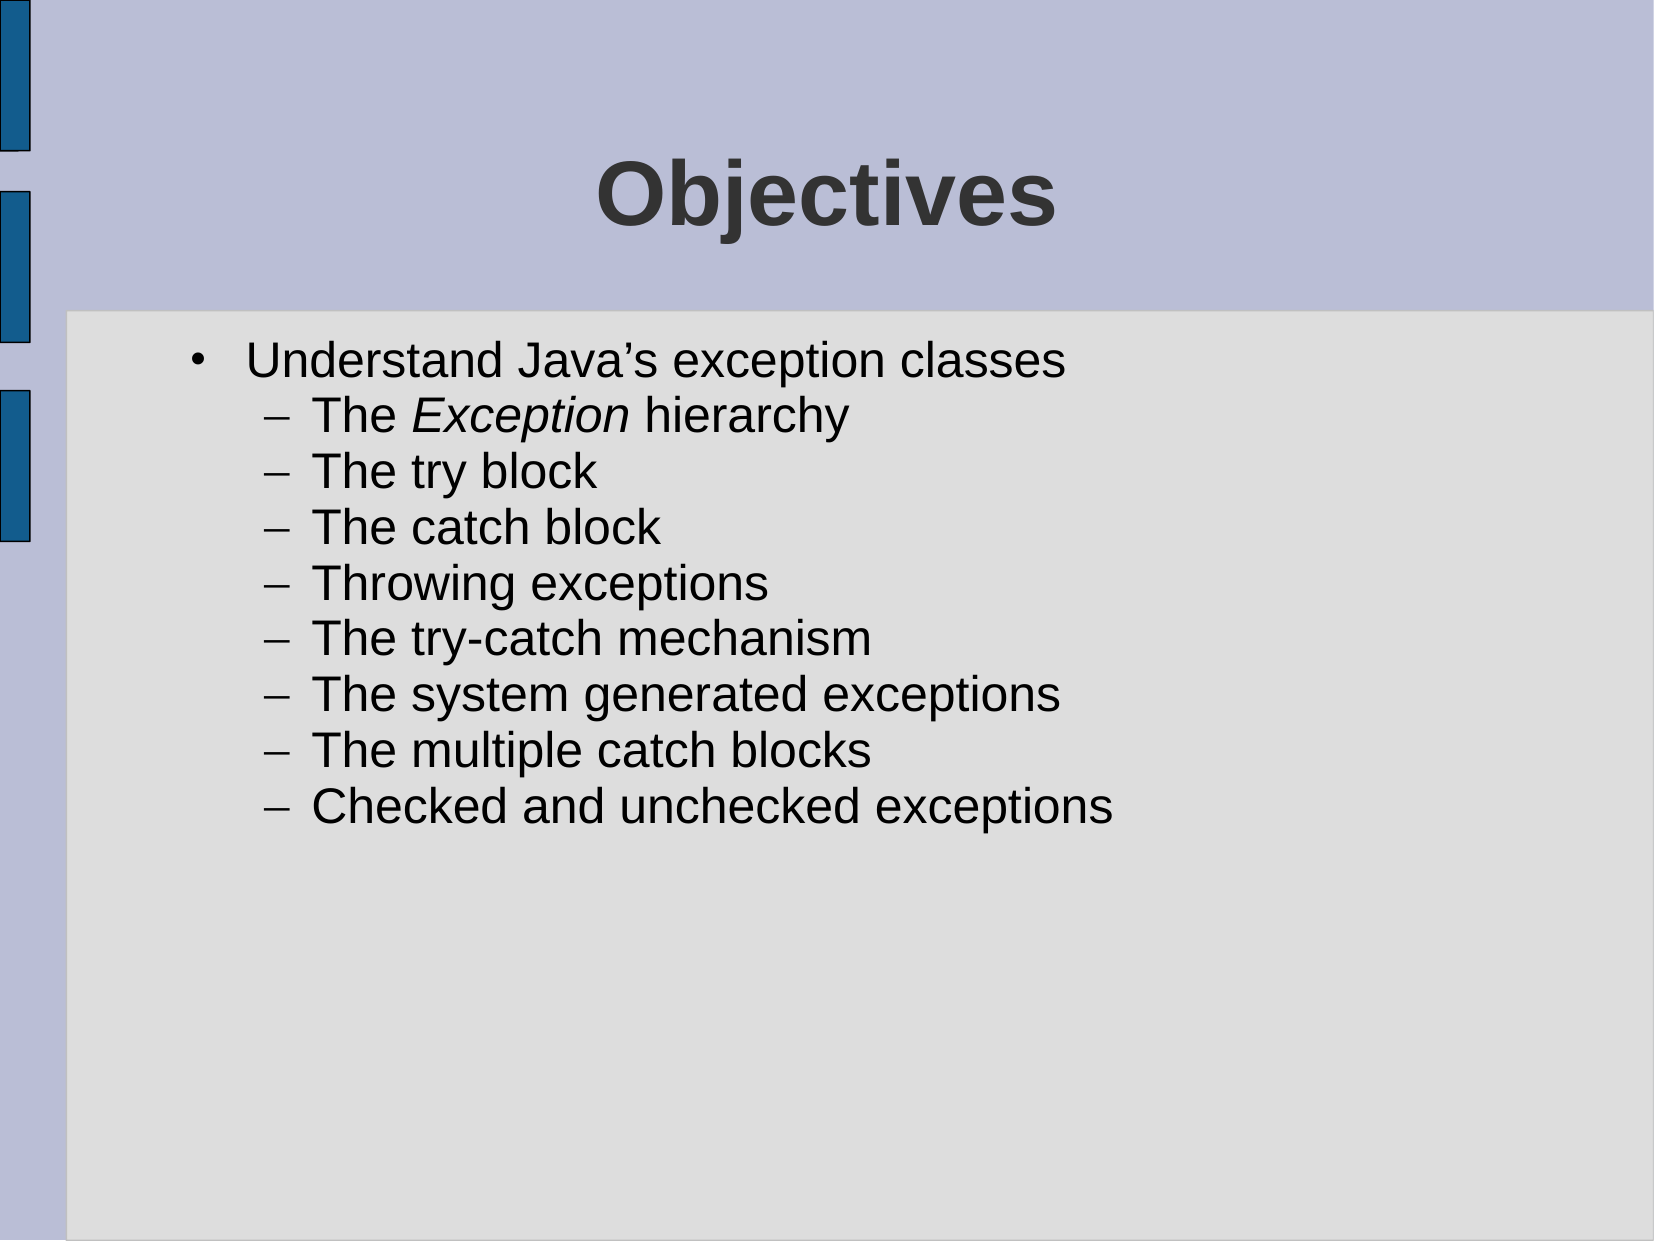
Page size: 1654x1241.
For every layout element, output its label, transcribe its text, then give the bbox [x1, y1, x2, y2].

list Understand Java’s exception classes The Exception hierarchy The try block The catch block Throwing exceptions The try-catch mechanism The system generated exceptions The multiple catch blocks Checked and unchecked exceptions [189, 332, 1534, 1126]
title Objectives [121, 90, 1534, 298]
